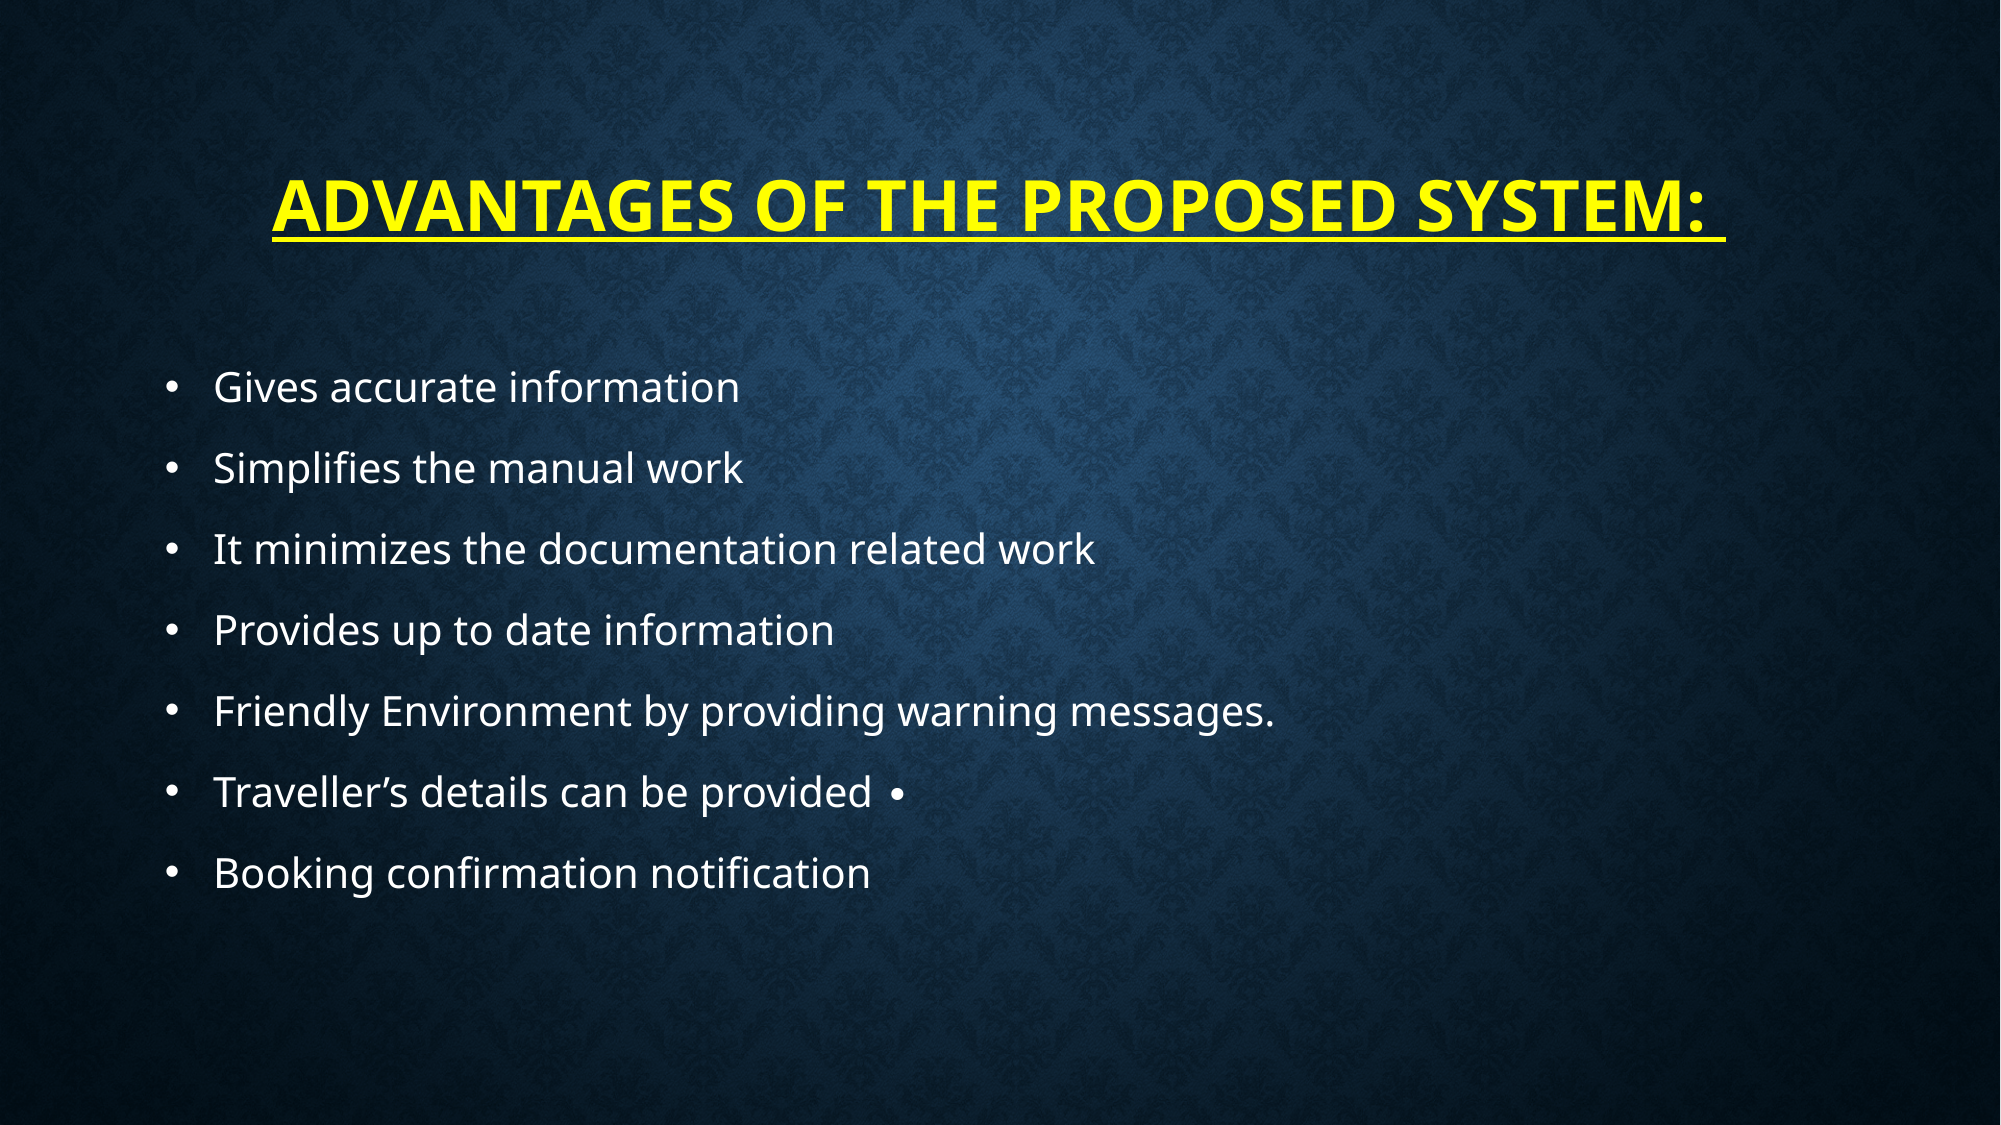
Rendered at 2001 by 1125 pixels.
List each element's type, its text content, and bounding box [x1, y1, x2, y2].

list Gives accurate information Simplifies the manual work It minimizes the documentation related work Provides up to date information Friendly Environment by providing warning messages. Traveller’s details can be provided ∙ Booking confirmation notification [149, 343, 1849, 950]
title Advantages of the Proposed System: [149, 99, 1849, 318]
